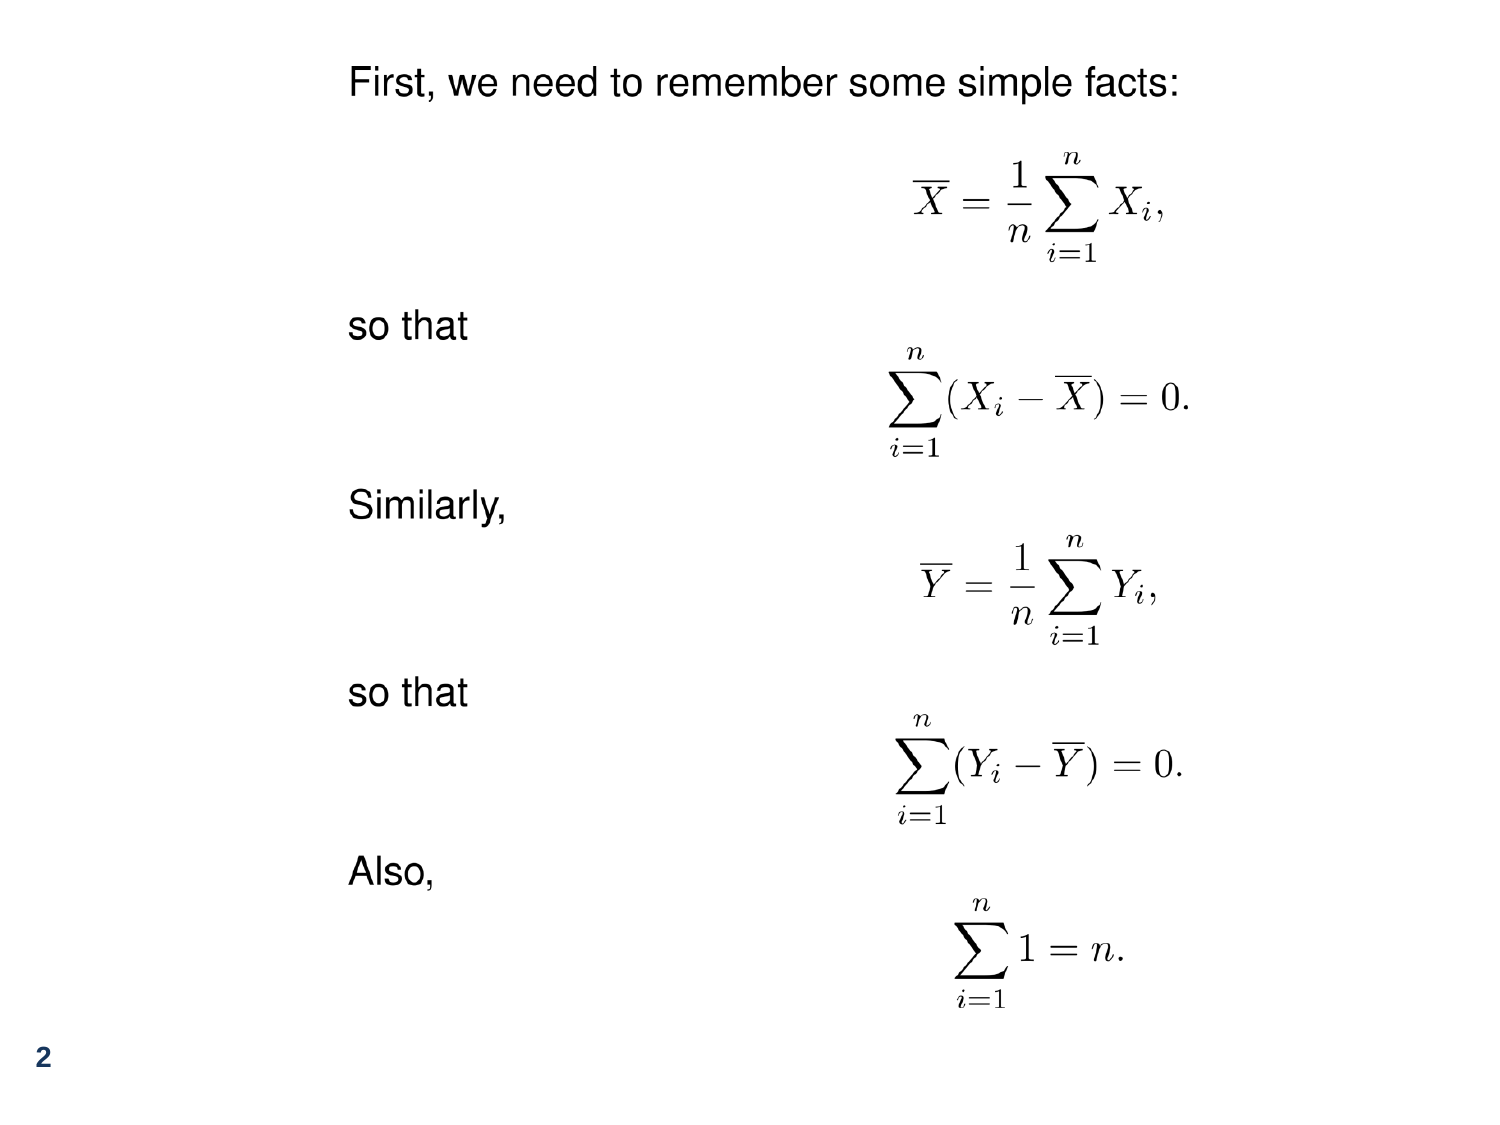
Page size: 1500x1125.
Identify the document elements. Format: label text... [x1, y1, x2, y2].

slide_number 2 [0, 1025, 88, 1088]
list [348, 66, 1188, 1009]
